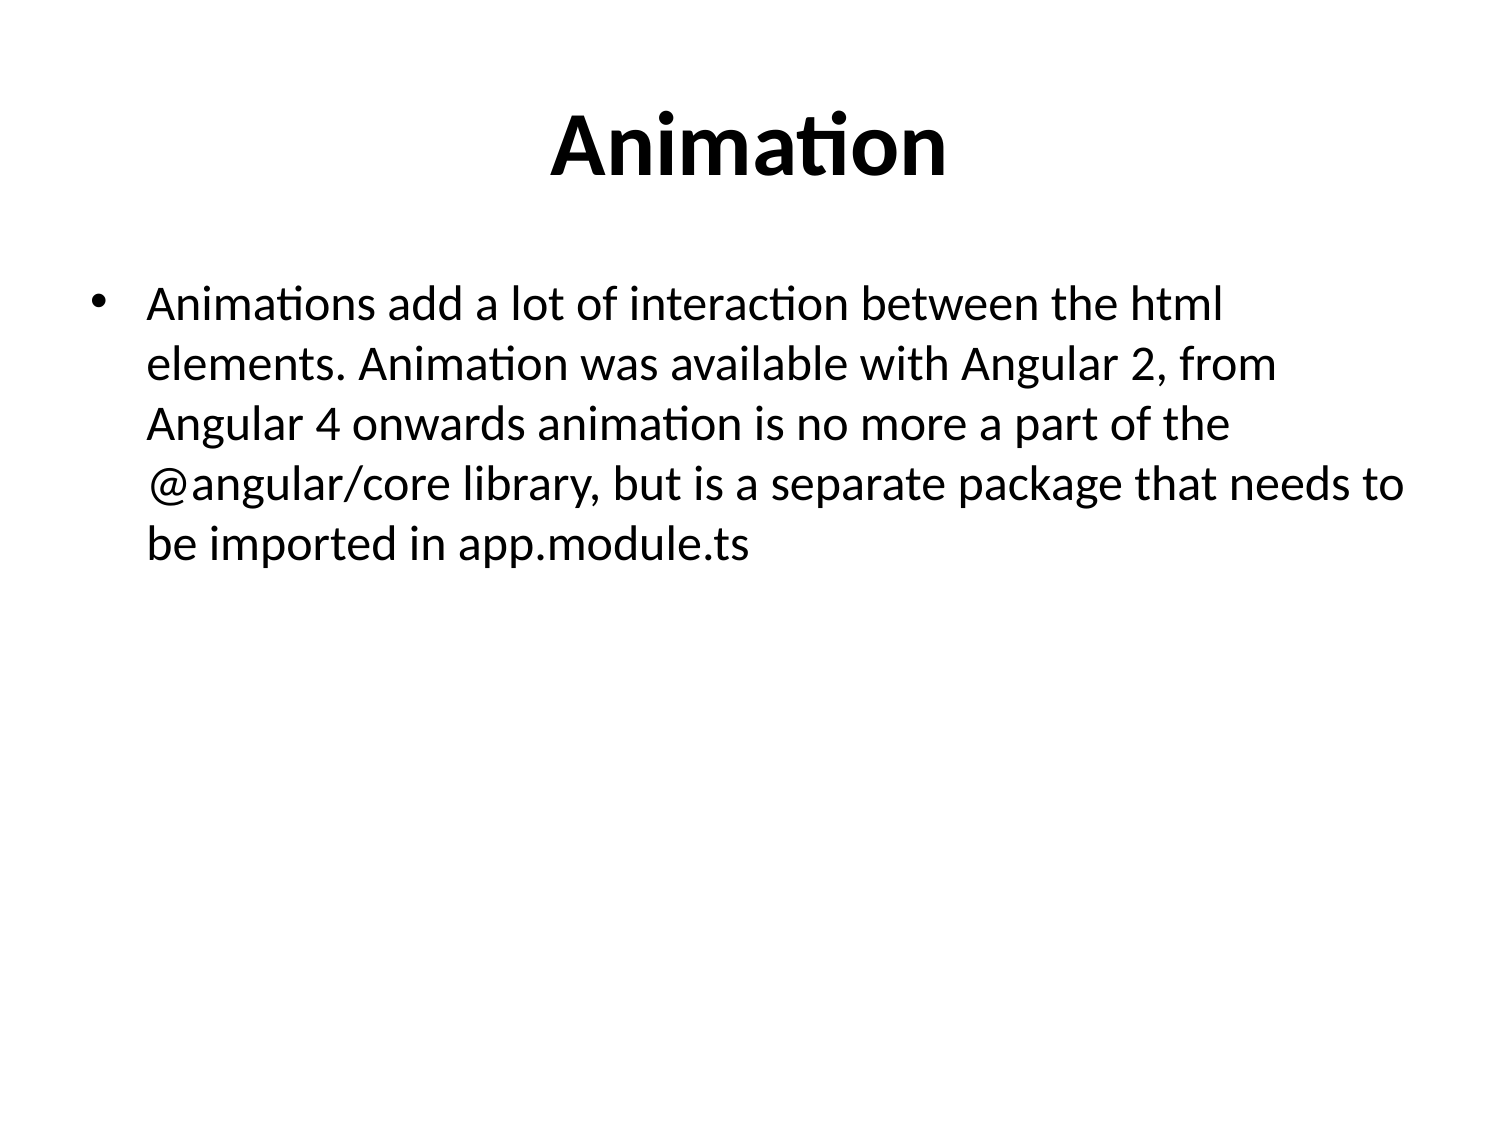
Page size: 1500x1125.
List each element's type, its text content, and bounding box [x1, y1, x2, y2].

title Animation [75, 45, 1425, 233]
list Animations add a lot of interaction between the html elements. Animation was available with Angular 2, from Angular 4 onwards animation is no more a part of the @angular/core library, but is a separate package that needs to be imported in app.module.ts [75, 262, 1425, 1005]
